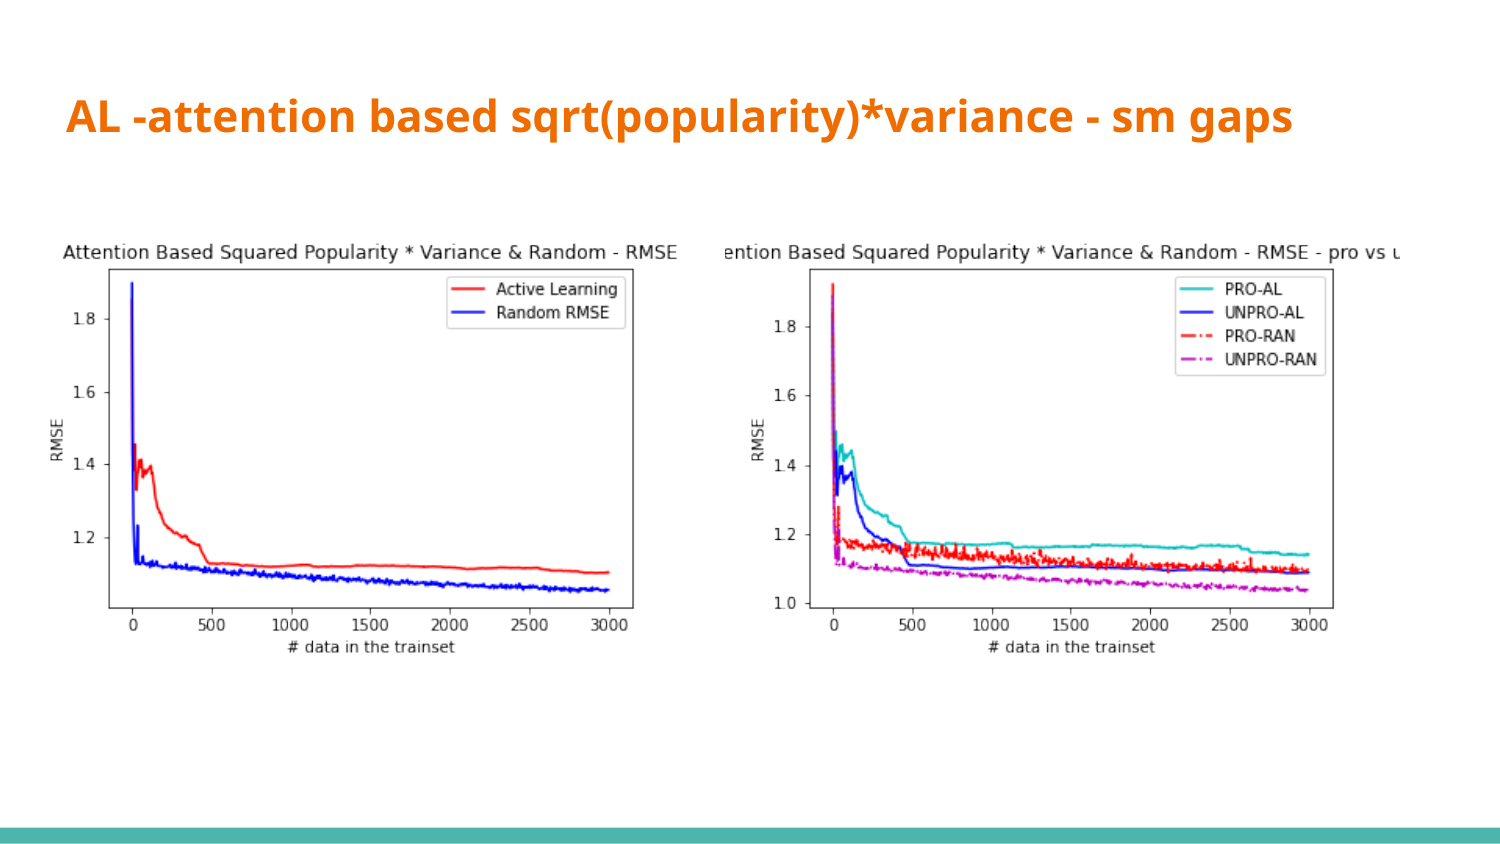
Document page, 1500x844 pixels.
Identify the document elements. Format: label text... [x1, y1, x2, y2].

title AL -attention based sqrt(popularity)*variance - sm gaps [51, 72, 1449, 189]
picture [24, 213, 701, 665]
picture [724, 213, 1401, 665]
